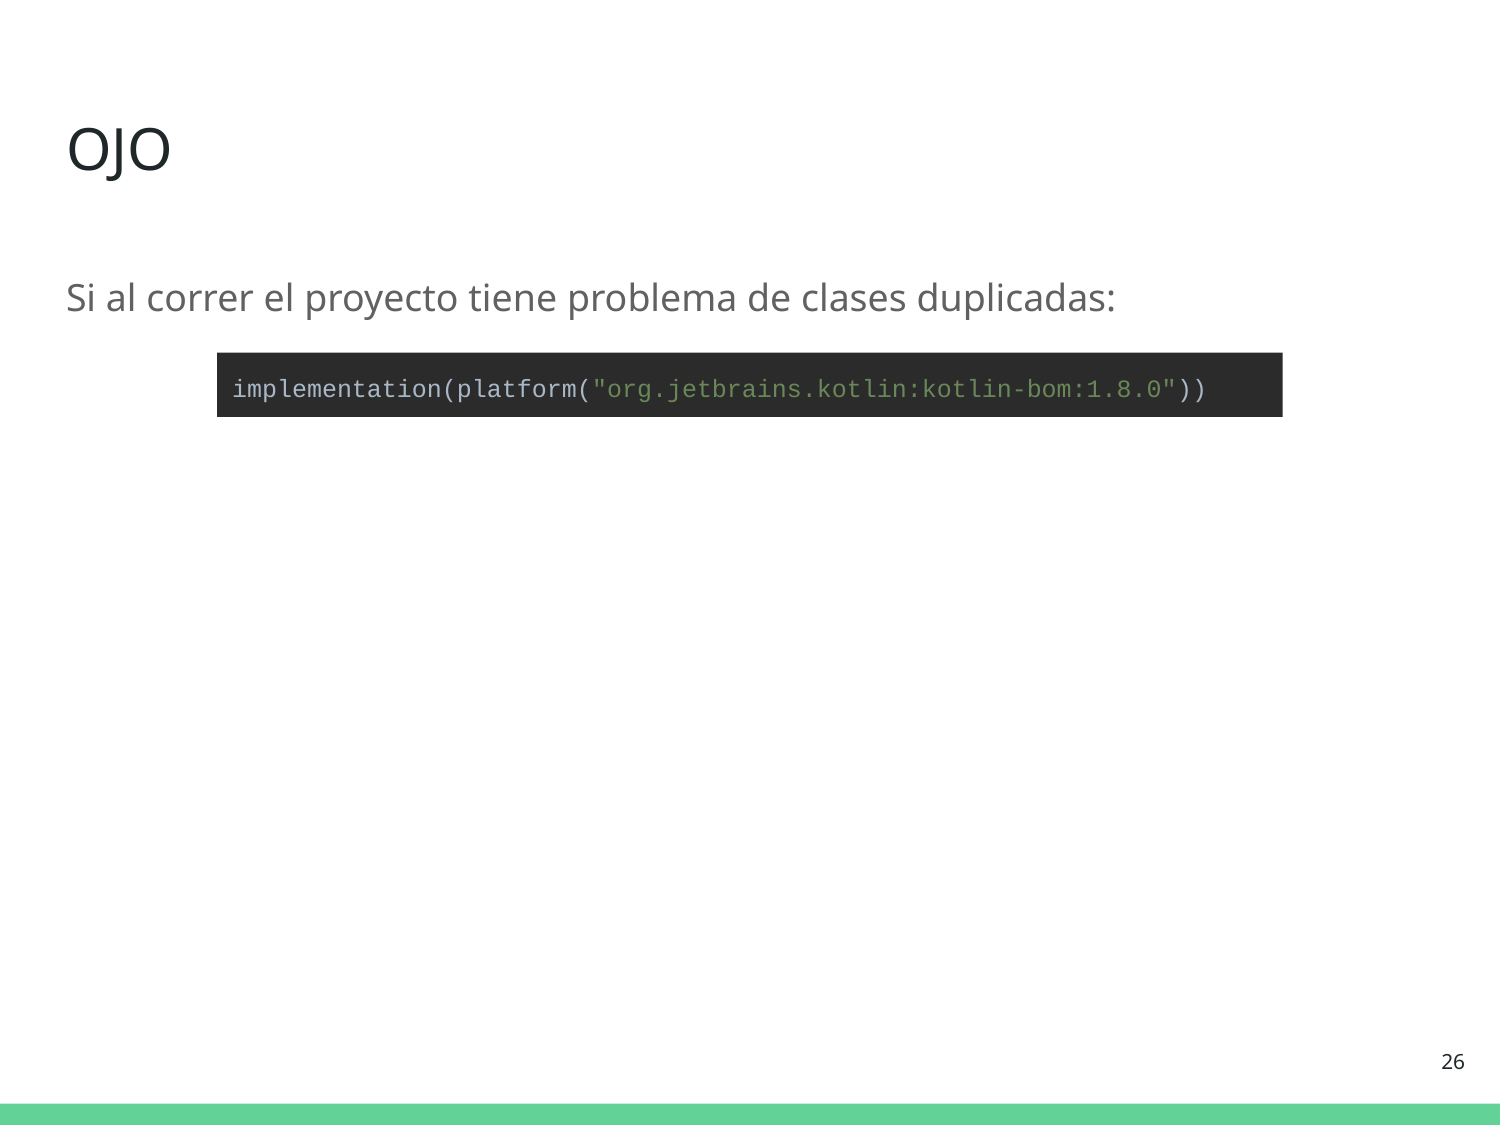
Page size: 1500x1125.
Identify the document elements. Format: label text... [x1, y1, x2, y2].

text_box implementation(platform("org.jetbrains.kotlin:kotlin-bom:1.8.0")) [217, 352, 1283, 417]
title OJO [51, 97, 1449, 223]
list Si al correr el proyecto tiene problema de clases duplicadas: [51, 252, 1449, 339]
slide_number ‹#› [1389, 1019, 1480, 1106]
